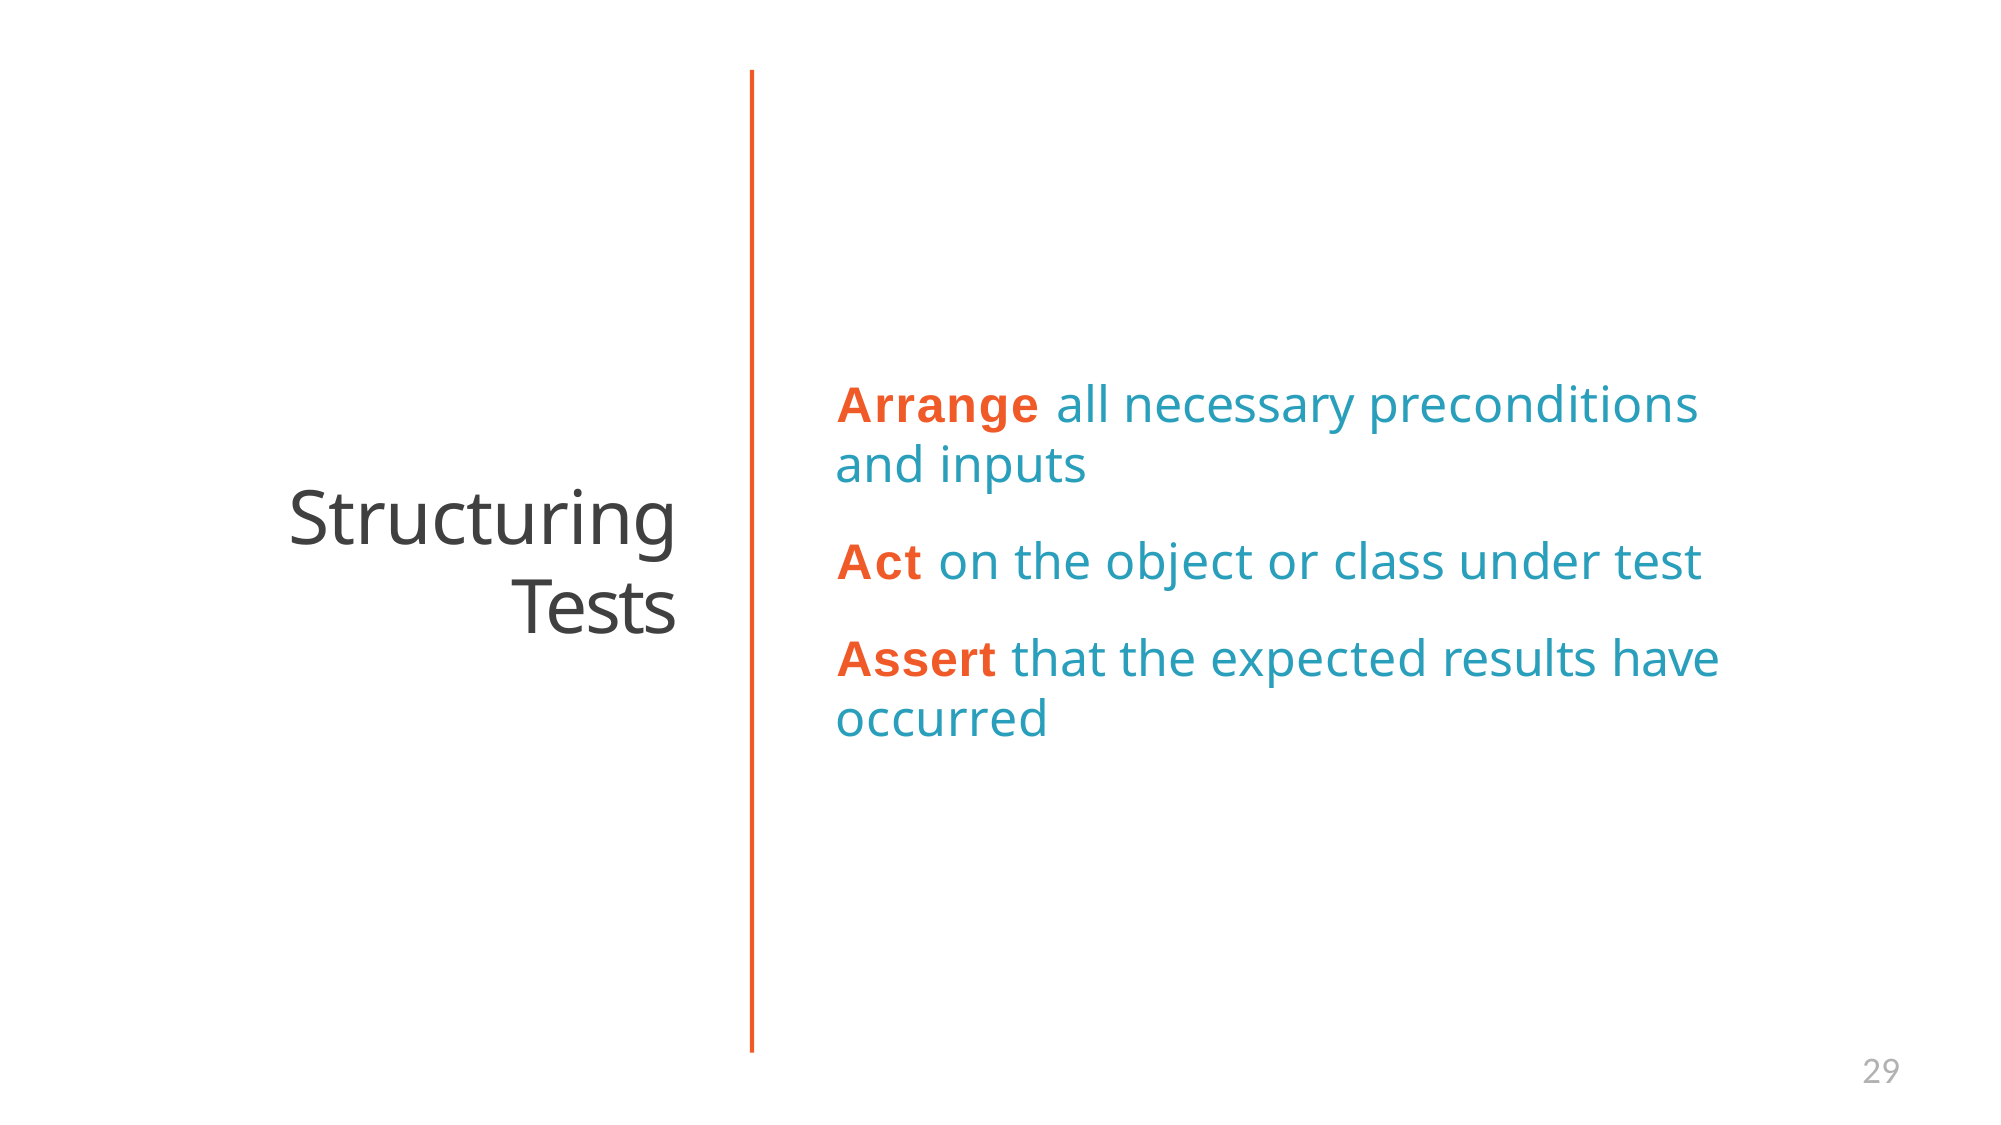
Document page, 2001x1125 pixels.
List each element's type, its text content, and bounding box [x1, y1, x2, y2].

title Arrange all necessary preconditions and inputs [833, 369, 1743, 527]
text_box Structuring Tests [258, 467, 680, 649]
slide_number 29 [1440, 1046, 1900, 1103]
text_box Act on the object or class under test Assert that the expected results have occurred [833, 527, 1776, 747]
